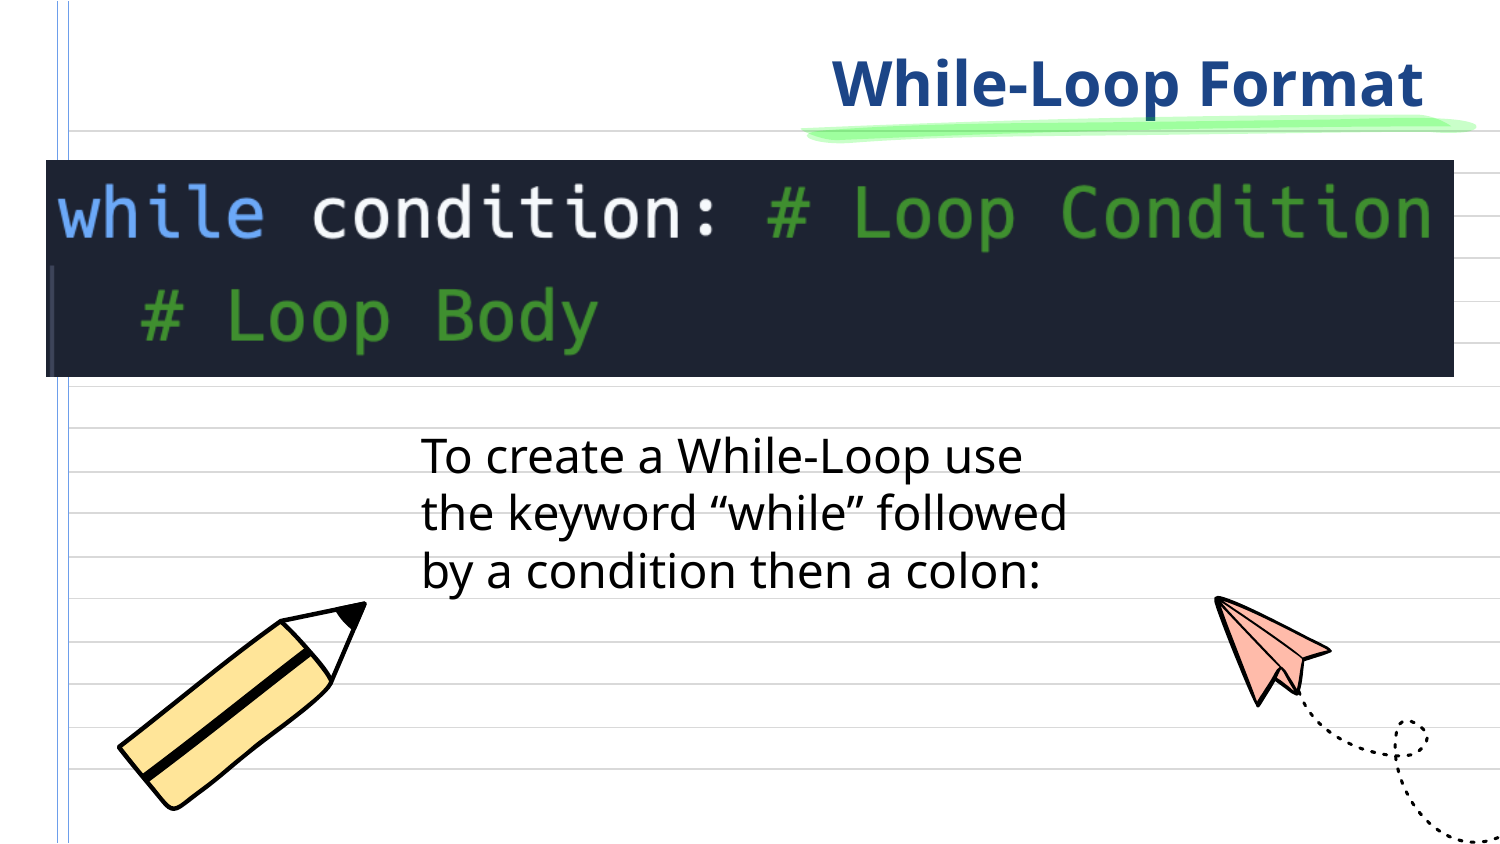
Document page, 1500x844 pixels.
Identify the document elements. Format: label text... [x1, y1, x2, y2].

subtitle To create a While-Loop use the keyword “while” followed by a condition then a colon: [405, 410, 1095, 571]
picture [46, 160, 1454, 378]
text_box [1213, 595, 1500, 844]
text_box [790, 114, 1479, 144]
title While-Loop Format [766, 44, 1492, 128]
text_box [112, 647, 400, 740]
